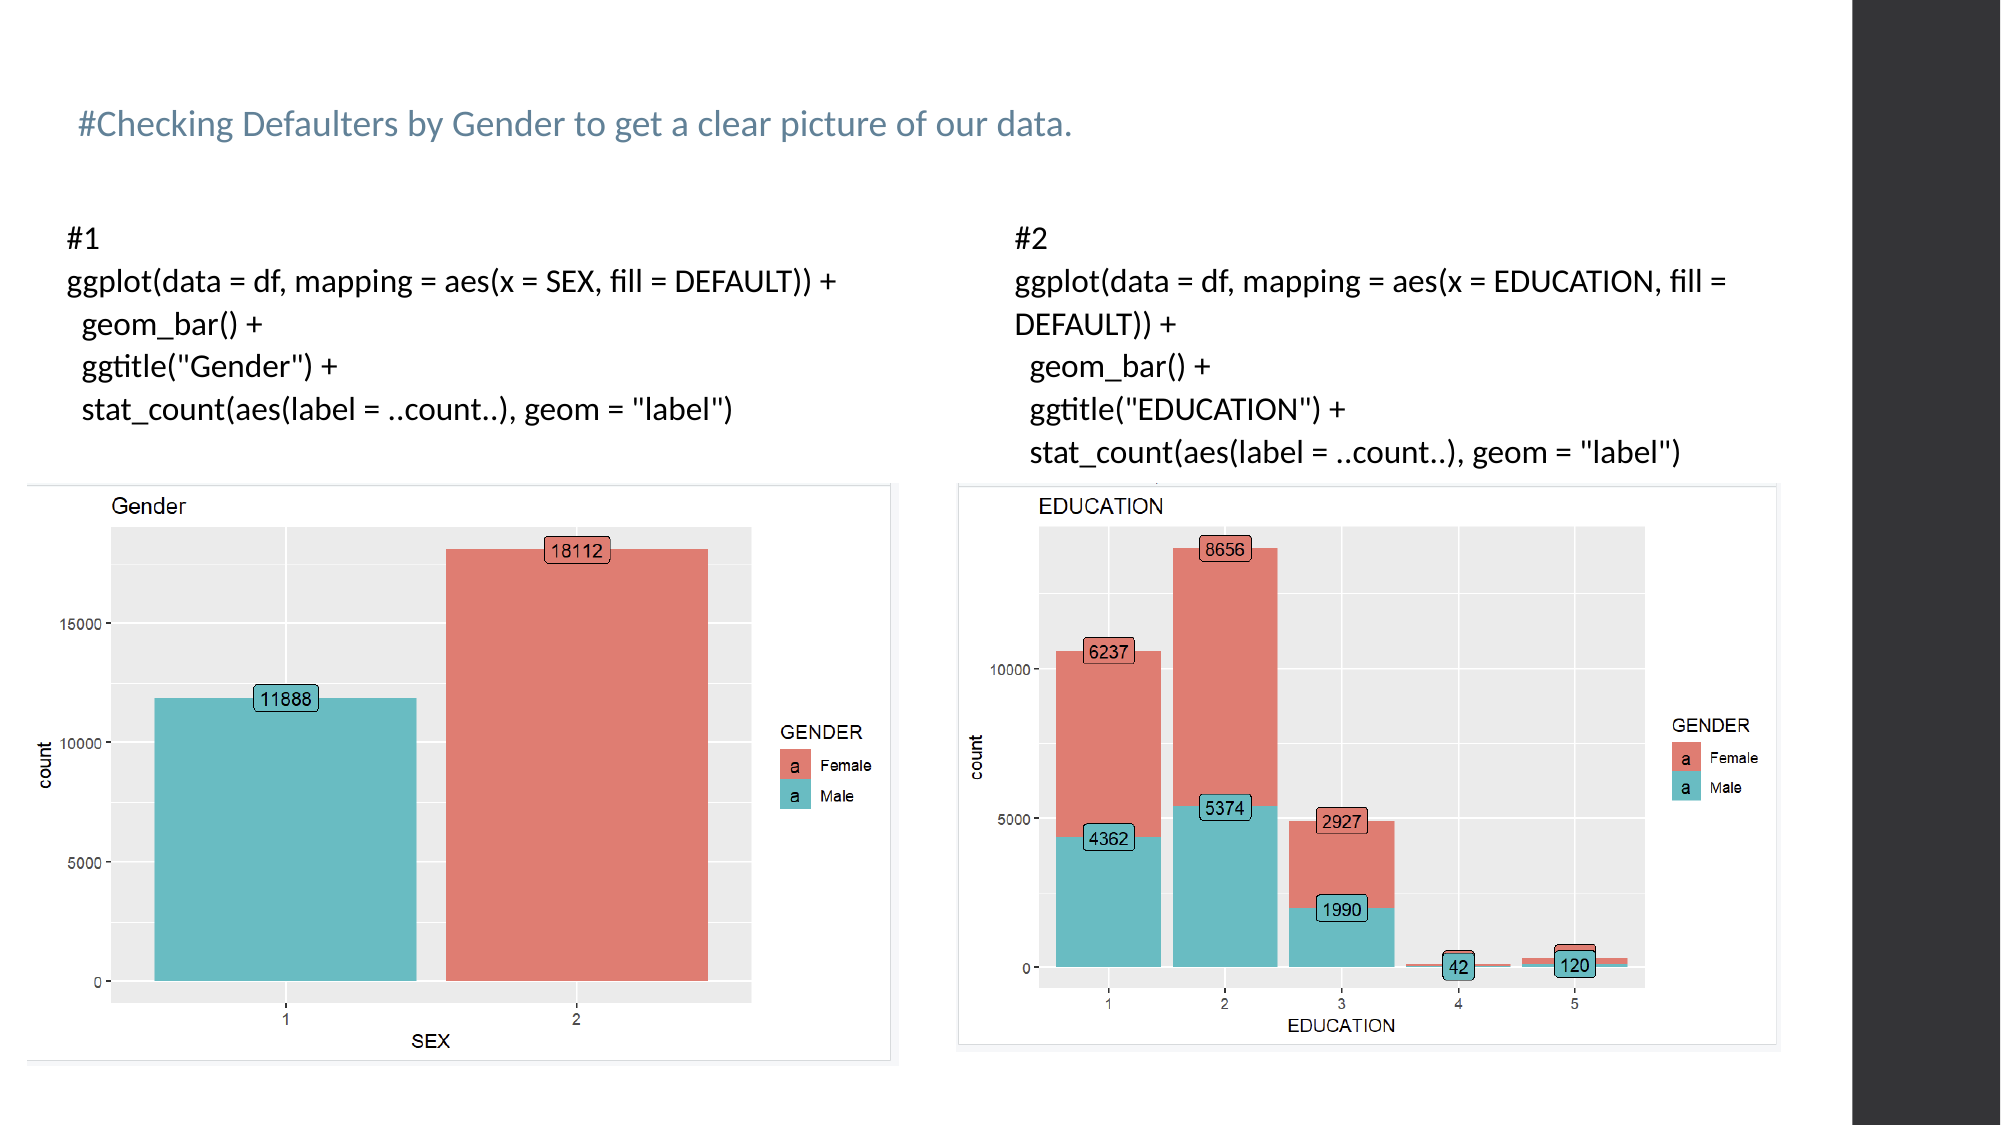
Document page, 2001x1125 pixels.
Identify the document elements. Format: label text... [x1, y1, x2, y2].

picture [956, 483, 1781, 1052]
text_box #1 ggplot(data = df, mapping = aes(x = SEX, fill = DEFAULT)) + geom_bar() + ggtitle("Gender") + stat_count(aes(label = ..count..), geom = "label") [51, 206, 874, 475]
text_box #2 ggplot(data = df, mapping = aes(x = EDUCATION, fill = DEFAULT)) + geom_bar() + ggtitle("EDUCATION") + stat_count(aes(label = ..count..), geom = "label") [999, 206, 1799, 518]
text_box #Checking Defaulters by Gender to get a clear picture of our data. [63, 91, 1611, 197]
picture [26, 483, 899, 1066]
